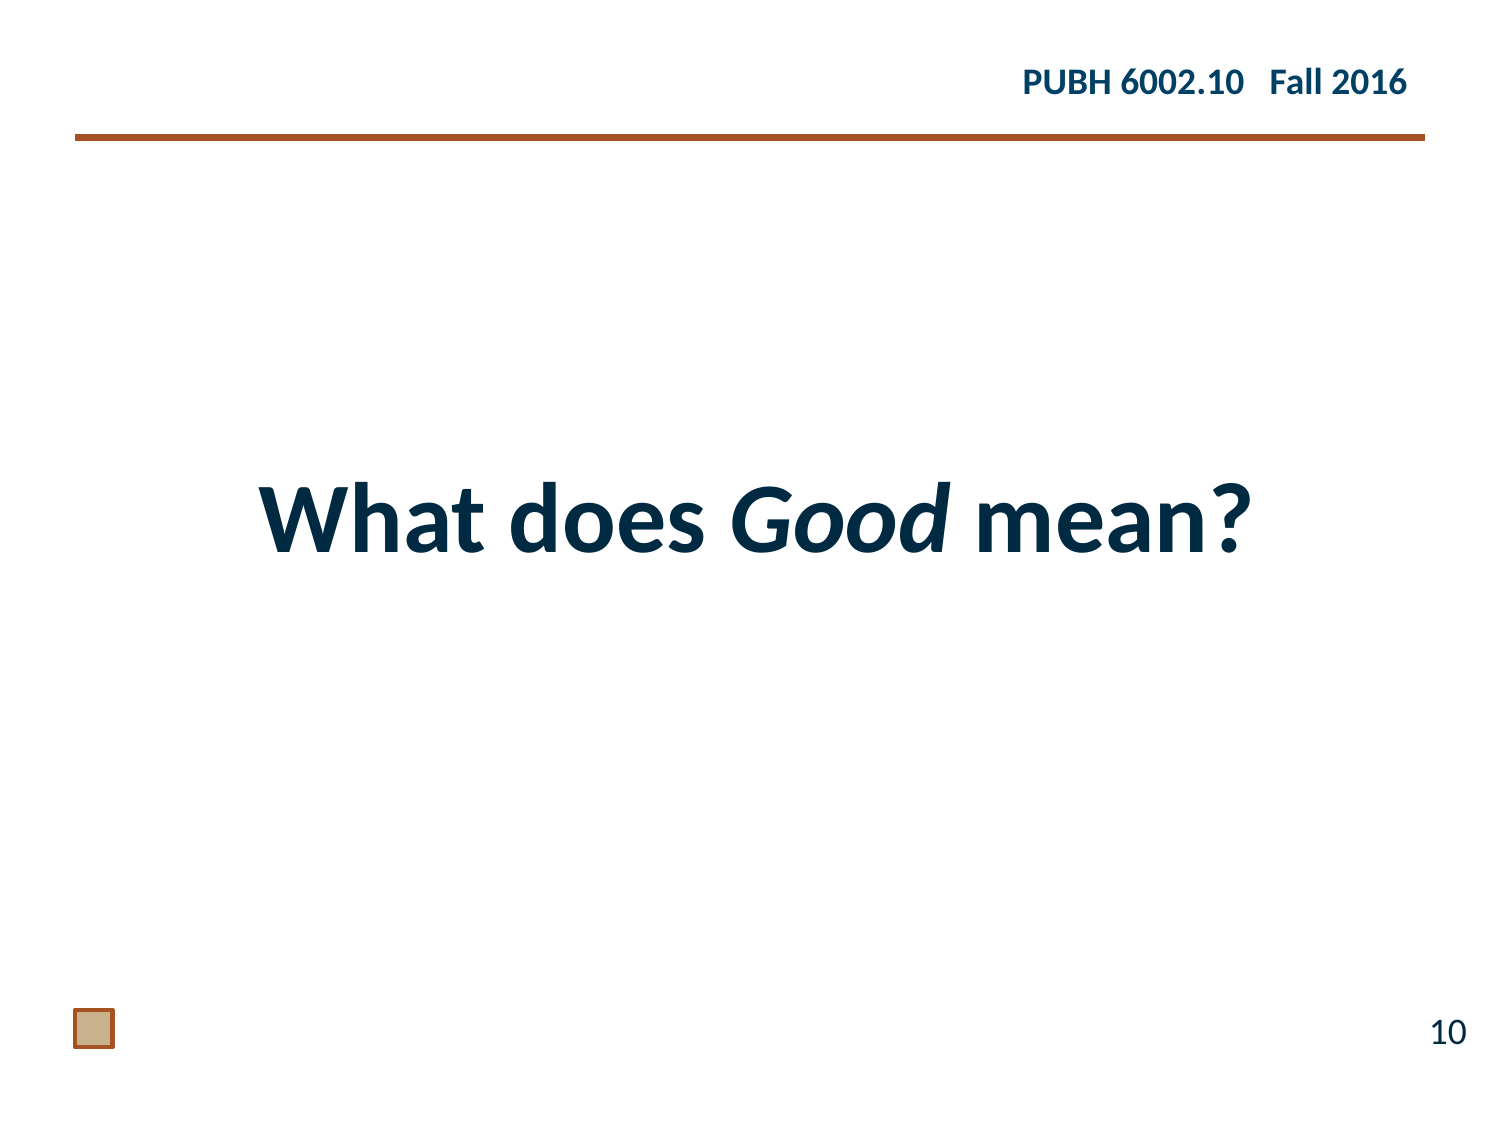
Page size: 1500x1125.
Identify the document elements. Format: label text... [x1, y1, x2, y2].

list What does Good mean? [92, 399, 1422, 625]
